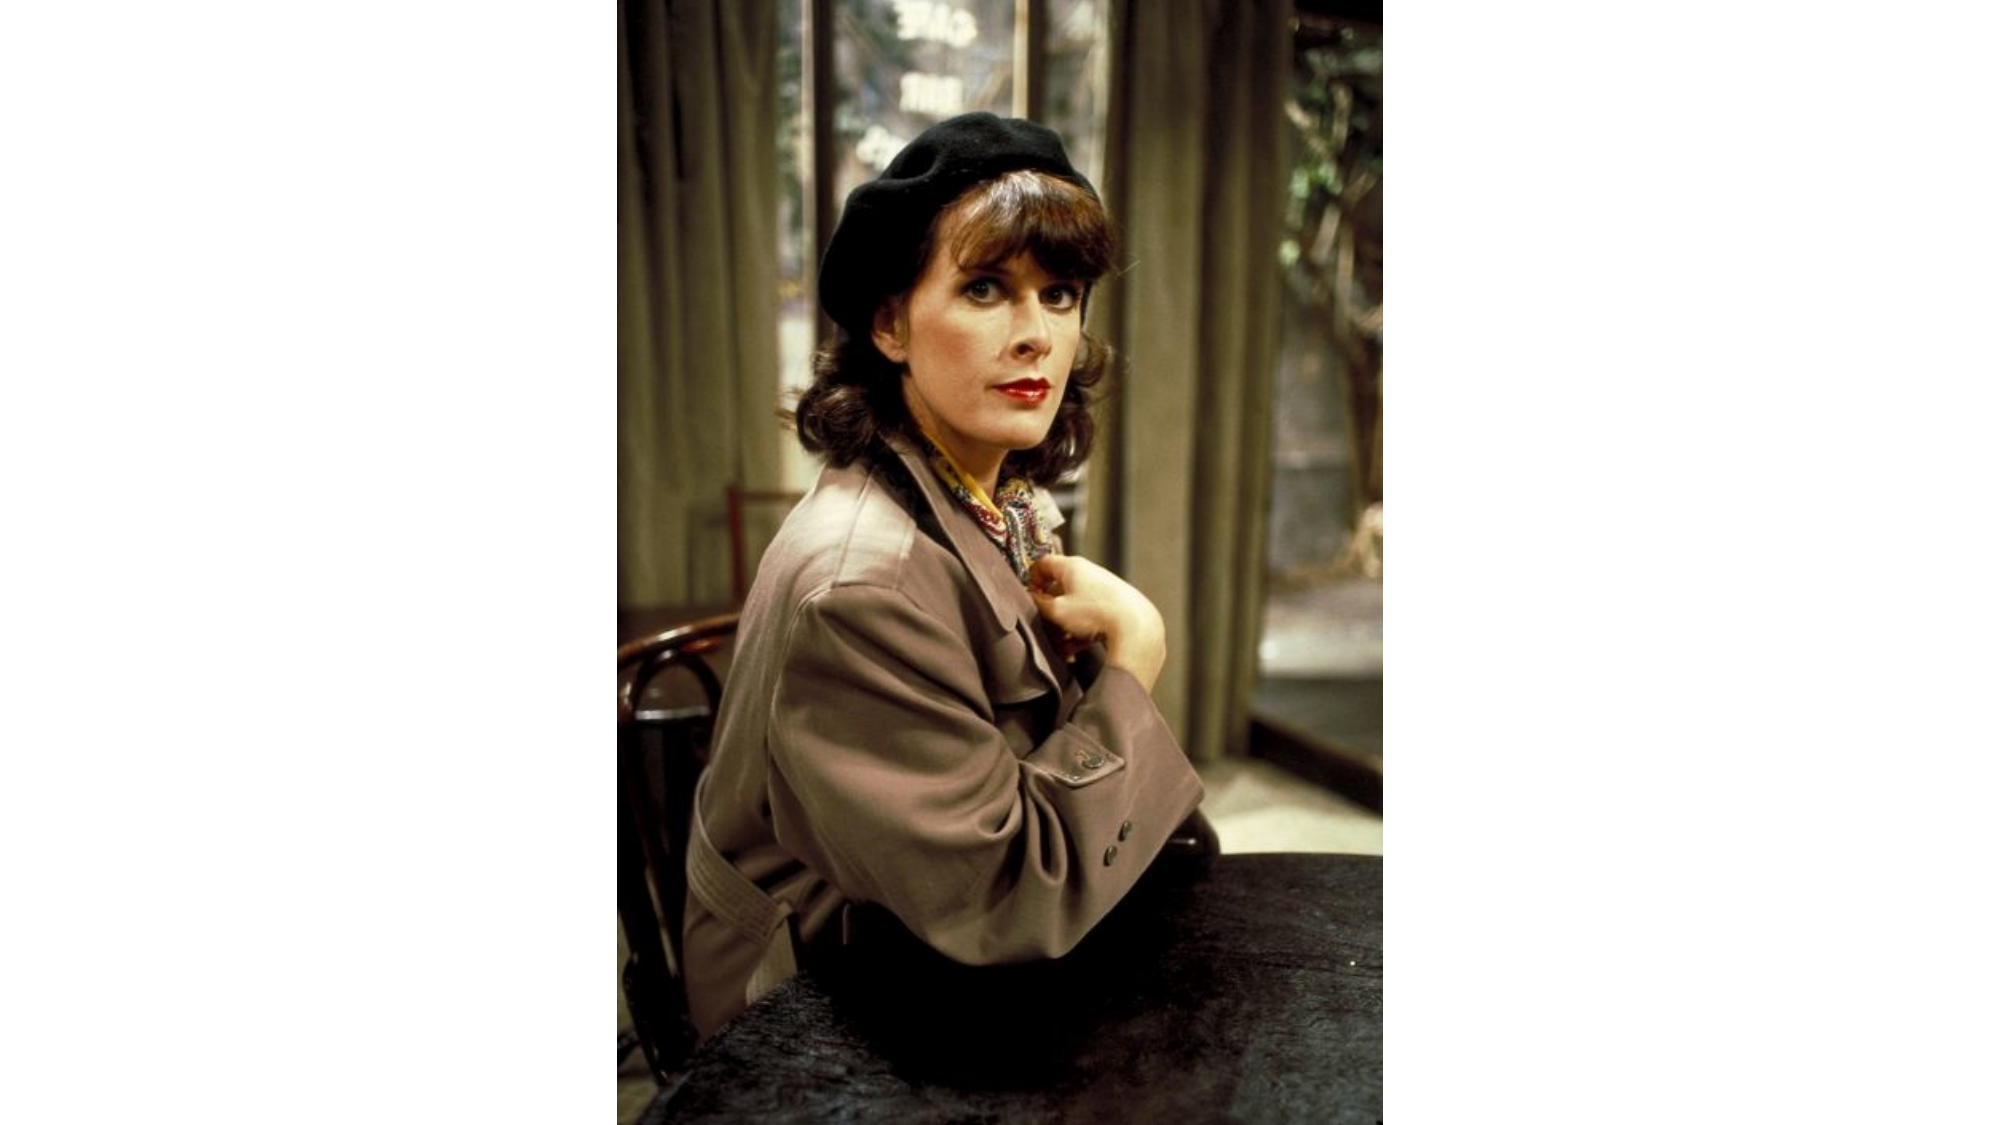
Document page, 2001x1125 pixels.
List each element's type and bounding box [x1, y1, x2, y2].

picture [616, 0, 1383, 1125]
